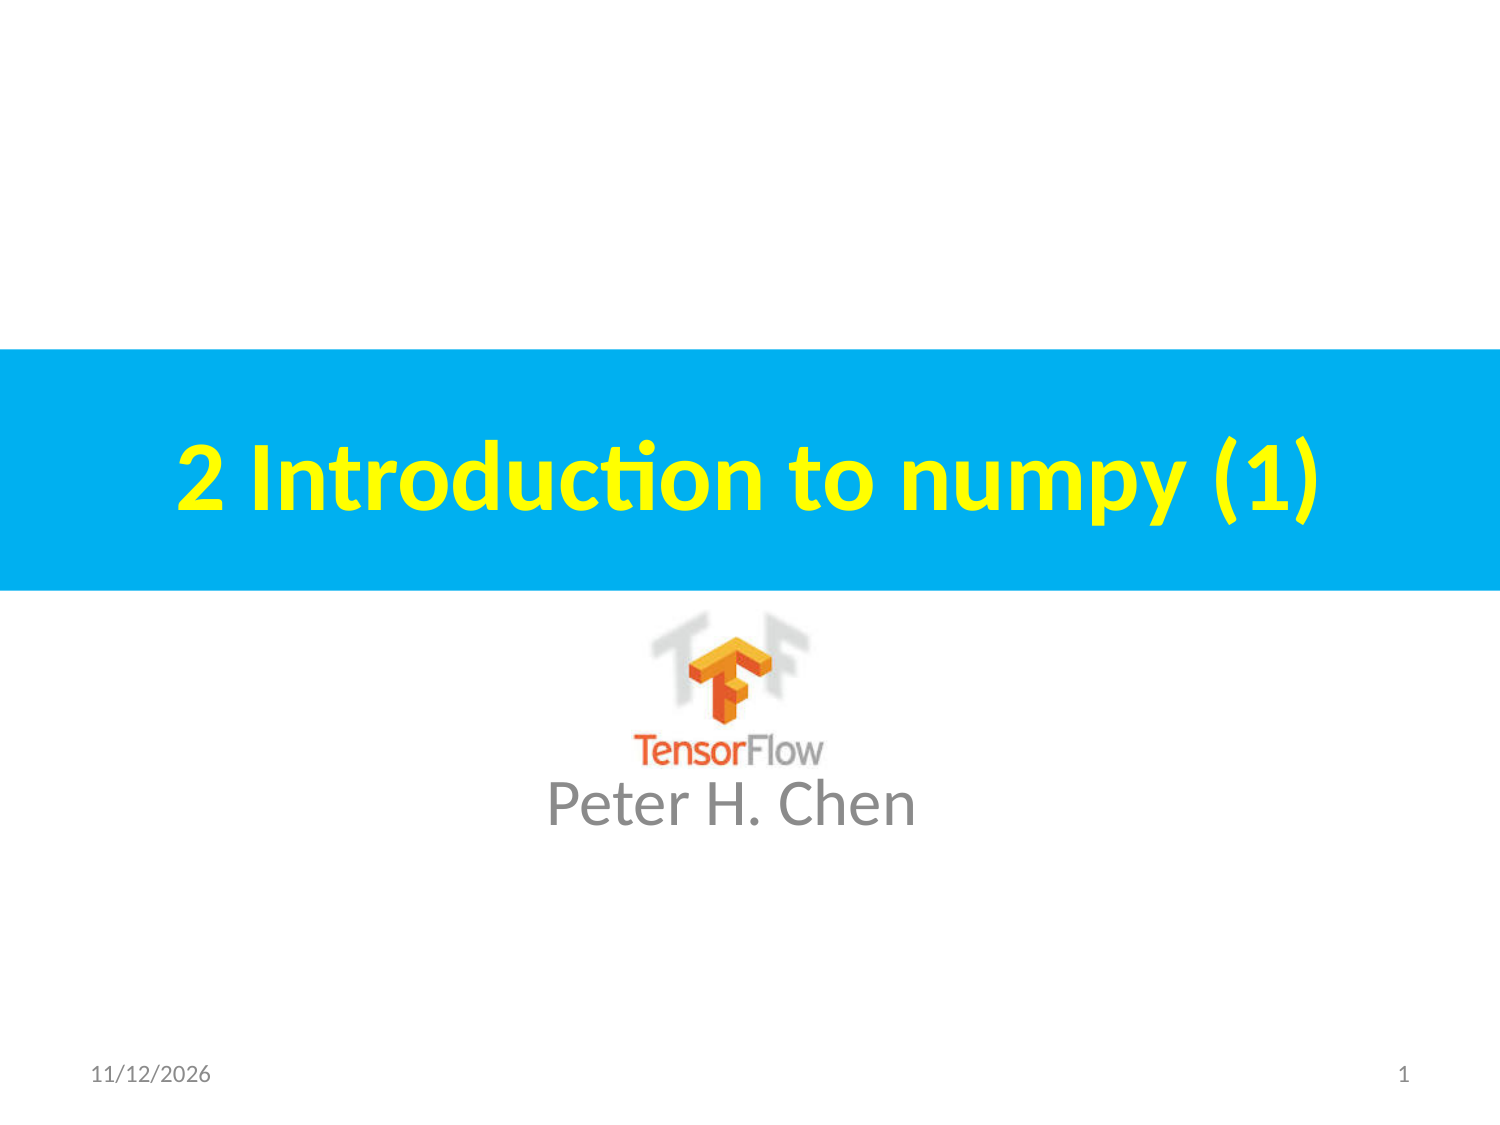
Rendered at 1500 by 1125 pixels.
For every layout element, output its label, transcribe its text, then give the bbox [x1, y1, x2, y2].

title 2 Introduction to numpy (1) [0, 349, 1500, 591]
picture [631, 609, 830, 773]
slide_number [75, 1042, 425, 1103]
subtitle Peter H. Chen [206, 751, 1257, 866]
slide_number 1 [1074, 1042, 1425, 1103]
